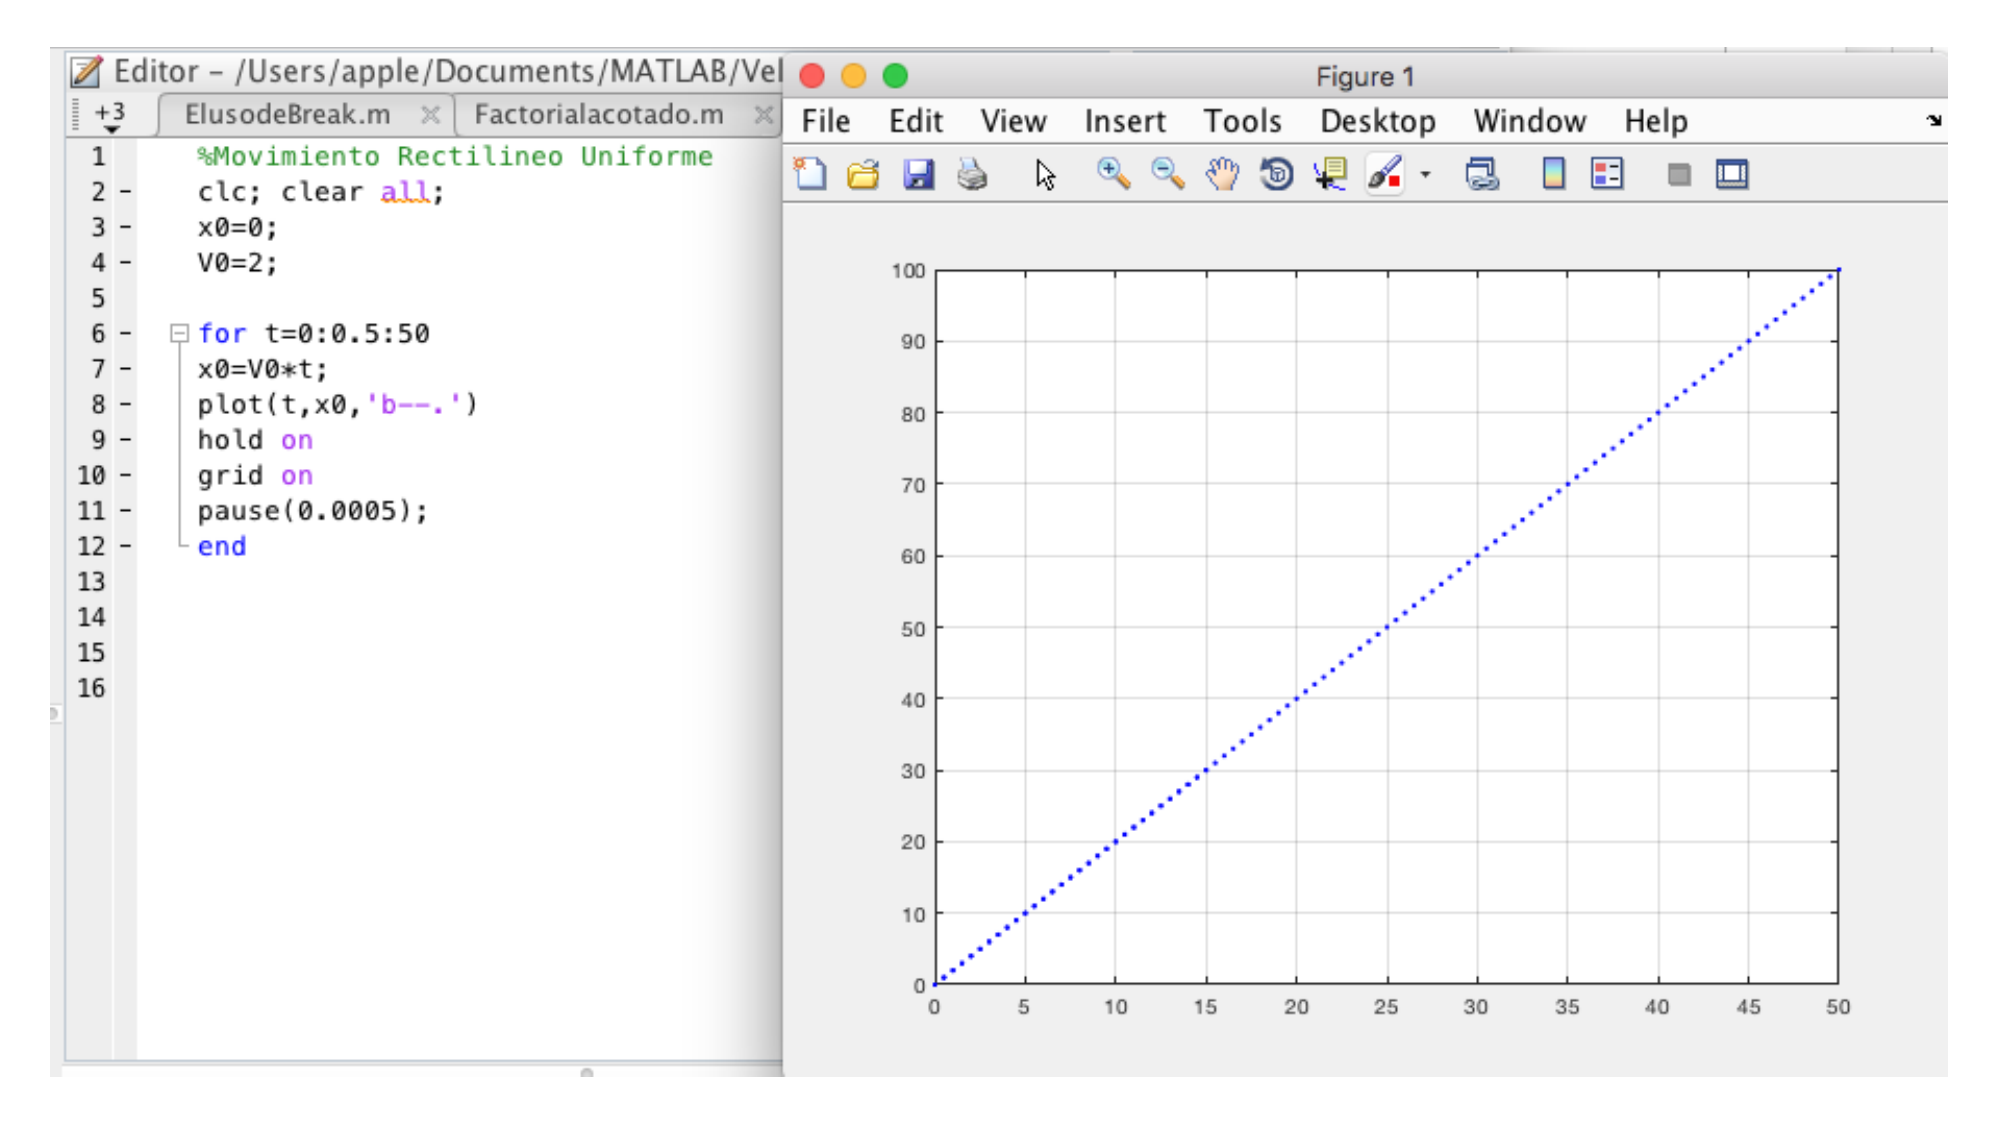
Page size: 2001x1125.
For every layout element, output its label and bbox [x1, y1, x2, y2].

picture [49, 47, 1948, 1078]
